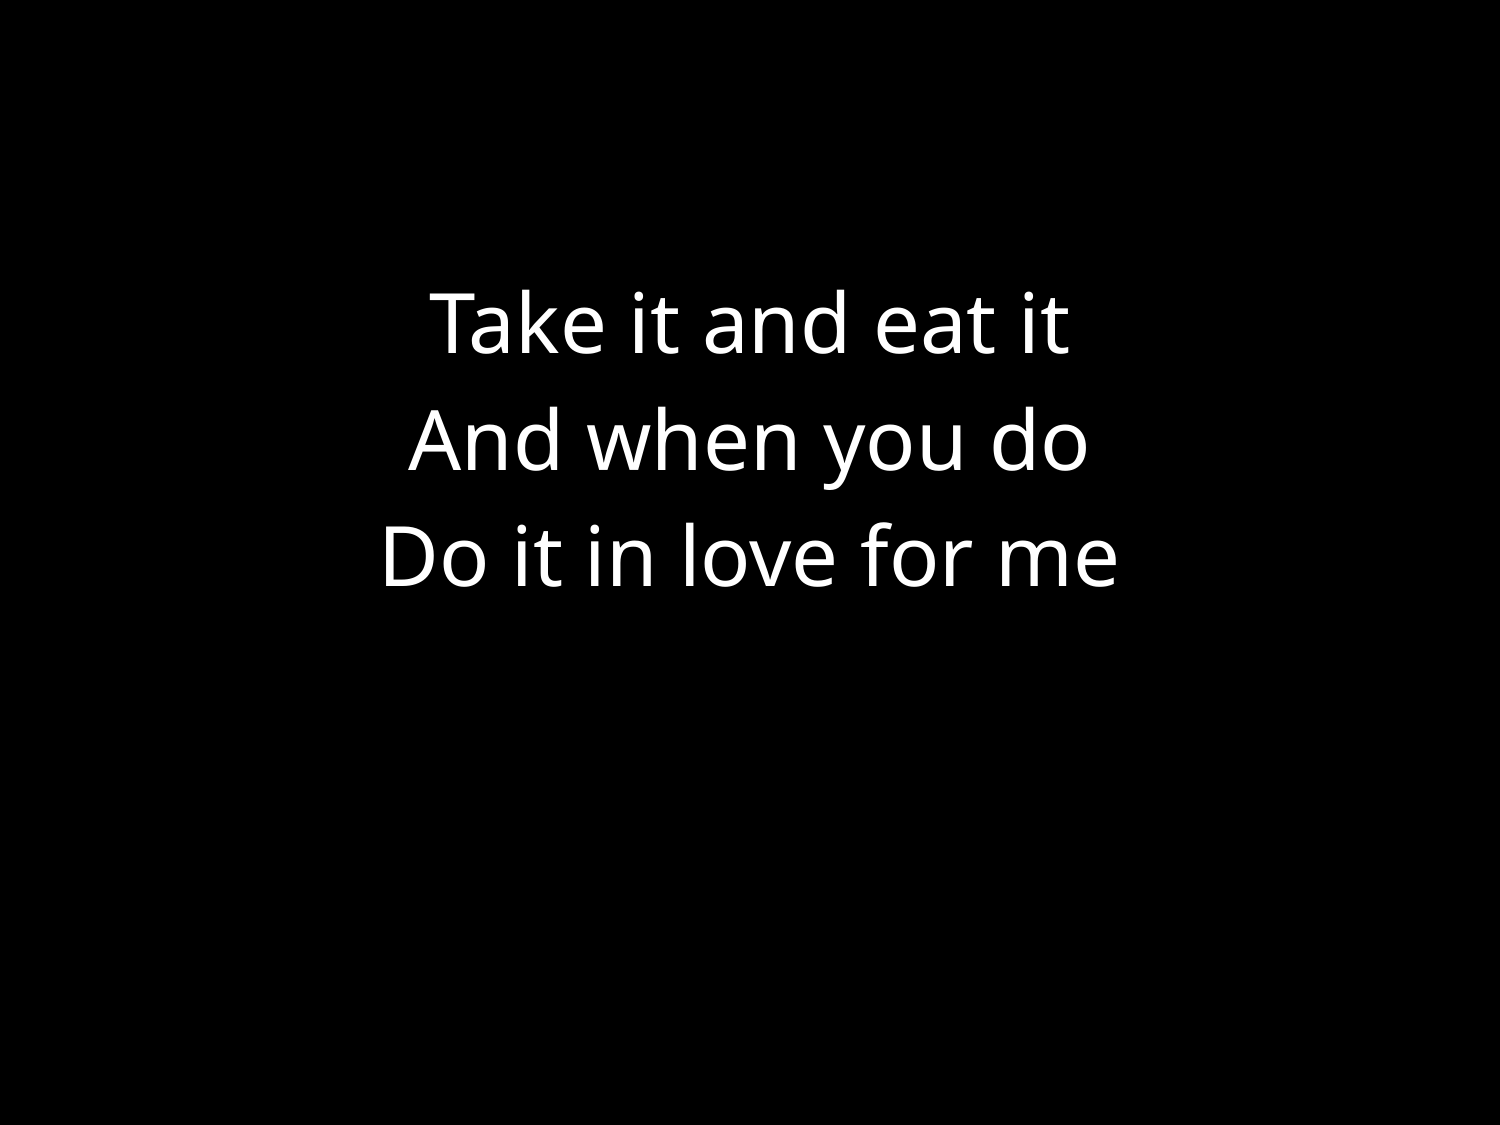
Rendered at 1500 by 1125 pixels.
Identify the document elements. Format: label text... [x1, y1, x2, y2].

list Take it and eat it And when you do Do it in love for me [75, 262, 1425, 1063]
